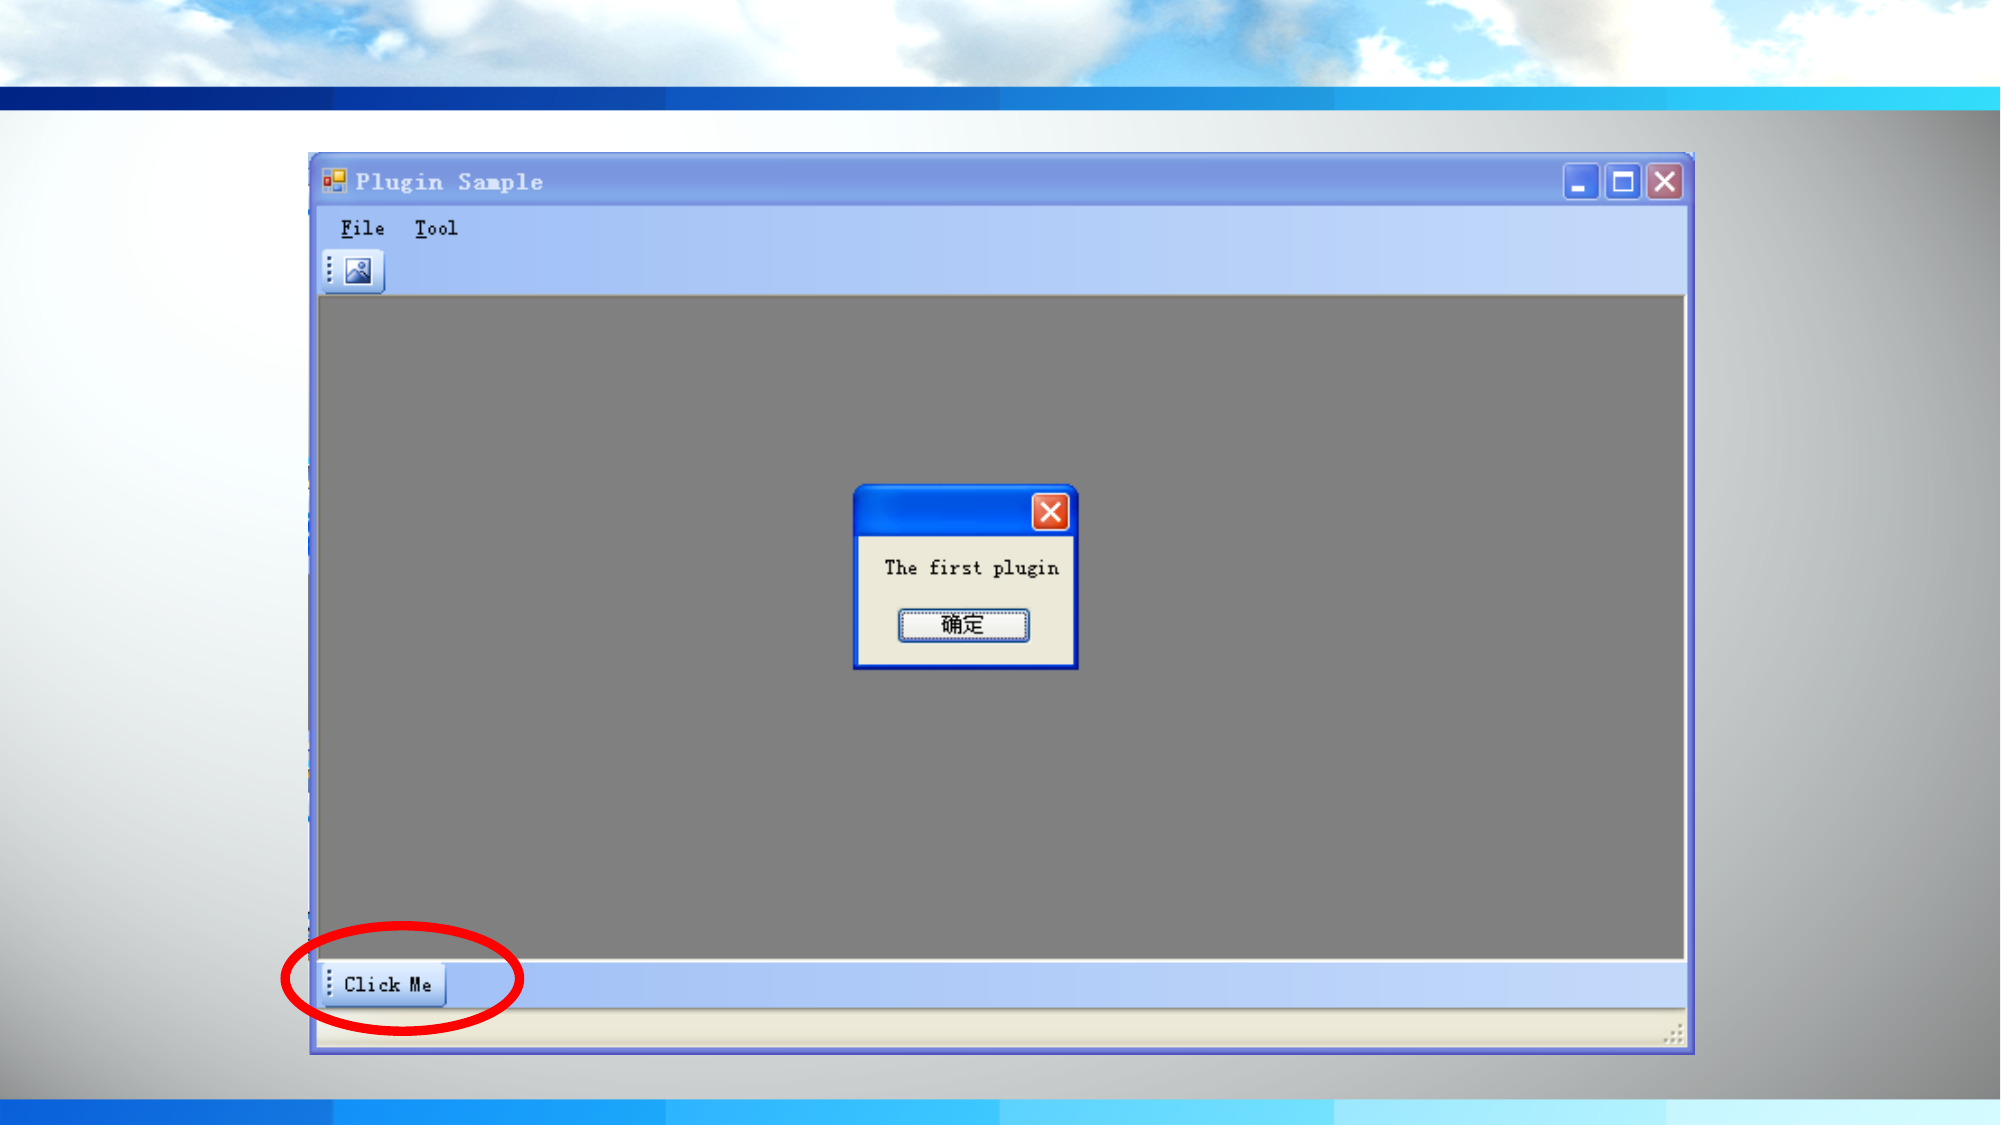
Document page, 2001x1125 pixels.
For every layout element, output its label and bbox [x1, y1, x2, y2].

picture [0, 0, 2001, 1125]
text_box [283, 948, 303, 1009]
